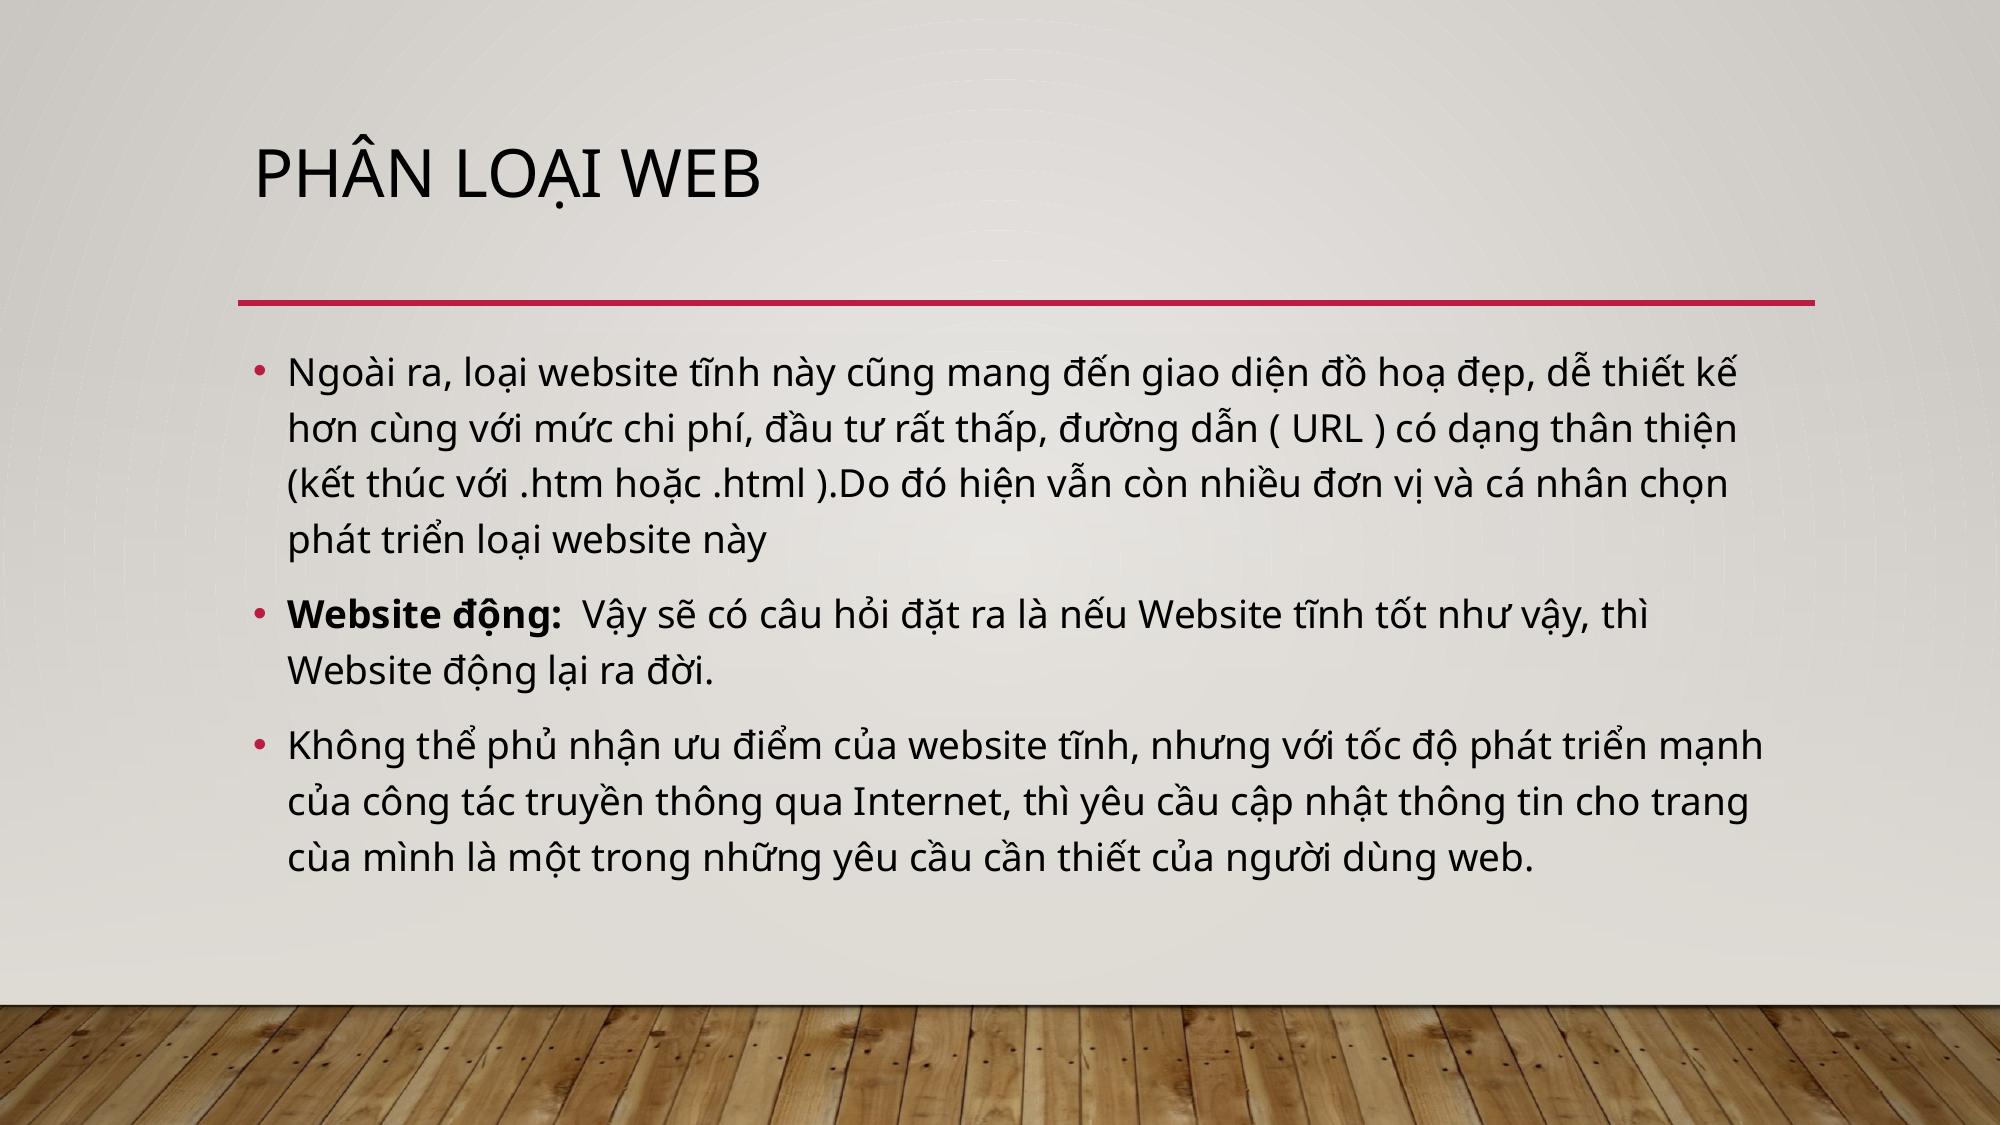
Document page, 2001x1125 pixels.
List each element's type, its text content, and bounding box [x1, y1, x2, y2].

list Ngoài ra, loại website tĩnh này cũng mang đến giao diện đồ hoạ đẹp, dễ thiết kế hơn cùng với mức chi phí, đầu tư rất thấp, đường dẫn ( URL ) có dạng thân thiện (kết thúc với .htm hoặc .html ).Do đó hiện vẫn còn nhiều đơn vị và cá nhân chọn phát triển loại website này Website động: Vậy sẽ có câu hỏi đặt ra là nếu Website tĩnh tốt như vậy, thì Website động lại ra đời. Không thể phủ nhận ưu điểm của website tĩnh, nhưng với tốc độ phát triển mạnh của công tác truyền thông qua Internet, thì yêu cầu cập nhật thông tin cho trang cùa mình là một trong những yêu cầu cần thiết của người dùng web. [238, 330, 1814, 897]
picture [0, 1005, 2000, 1125]
title Phân loại web [238, 131, 1814, 305]
